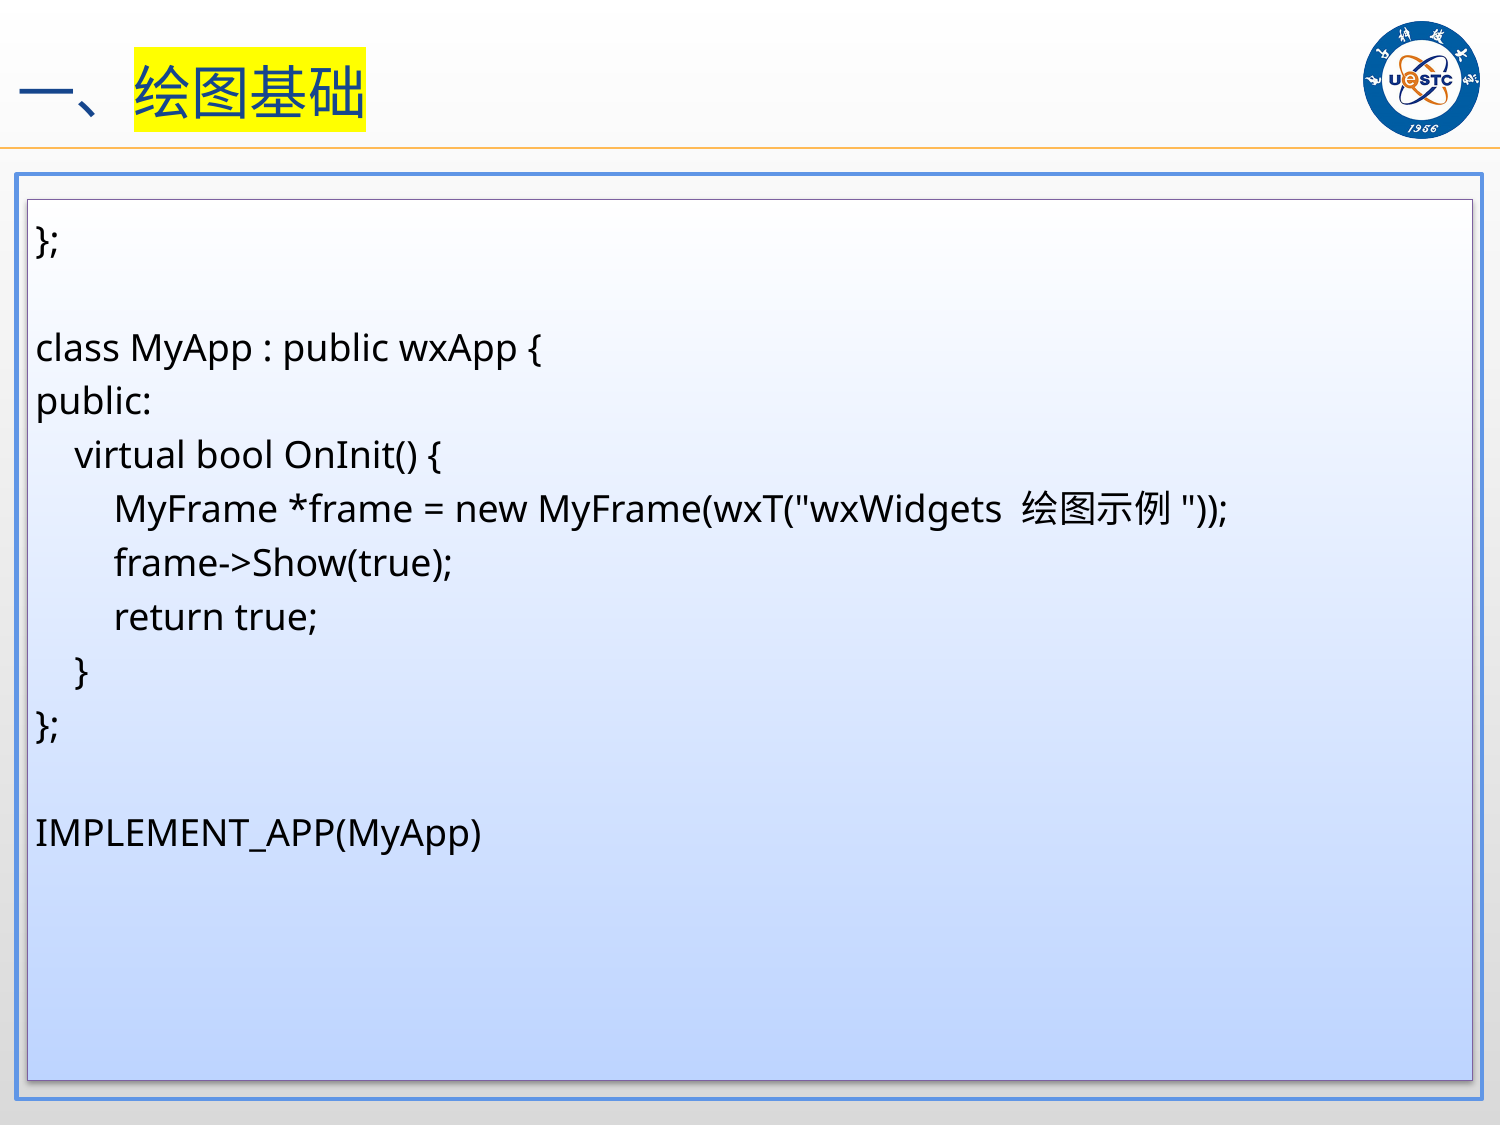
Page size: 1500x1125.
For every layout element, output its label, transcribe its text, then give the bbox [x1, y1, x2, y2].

text_box 一、绘图基础 [9, 14, 1340, 134]
text_box [14, 172, 1484, 1101]
picture [1363, 21, 1481, 139]
text_box }; class MyApp : public wxApp { public: virtual bool OnInit() { MyFrame *frame = new MyFrame(wxT("wxWidgets 绘图示例")); frame->Show(true); return true; } }; IMPLEMENT_APP(MyApp) [27, 199, 1473, 1081]
